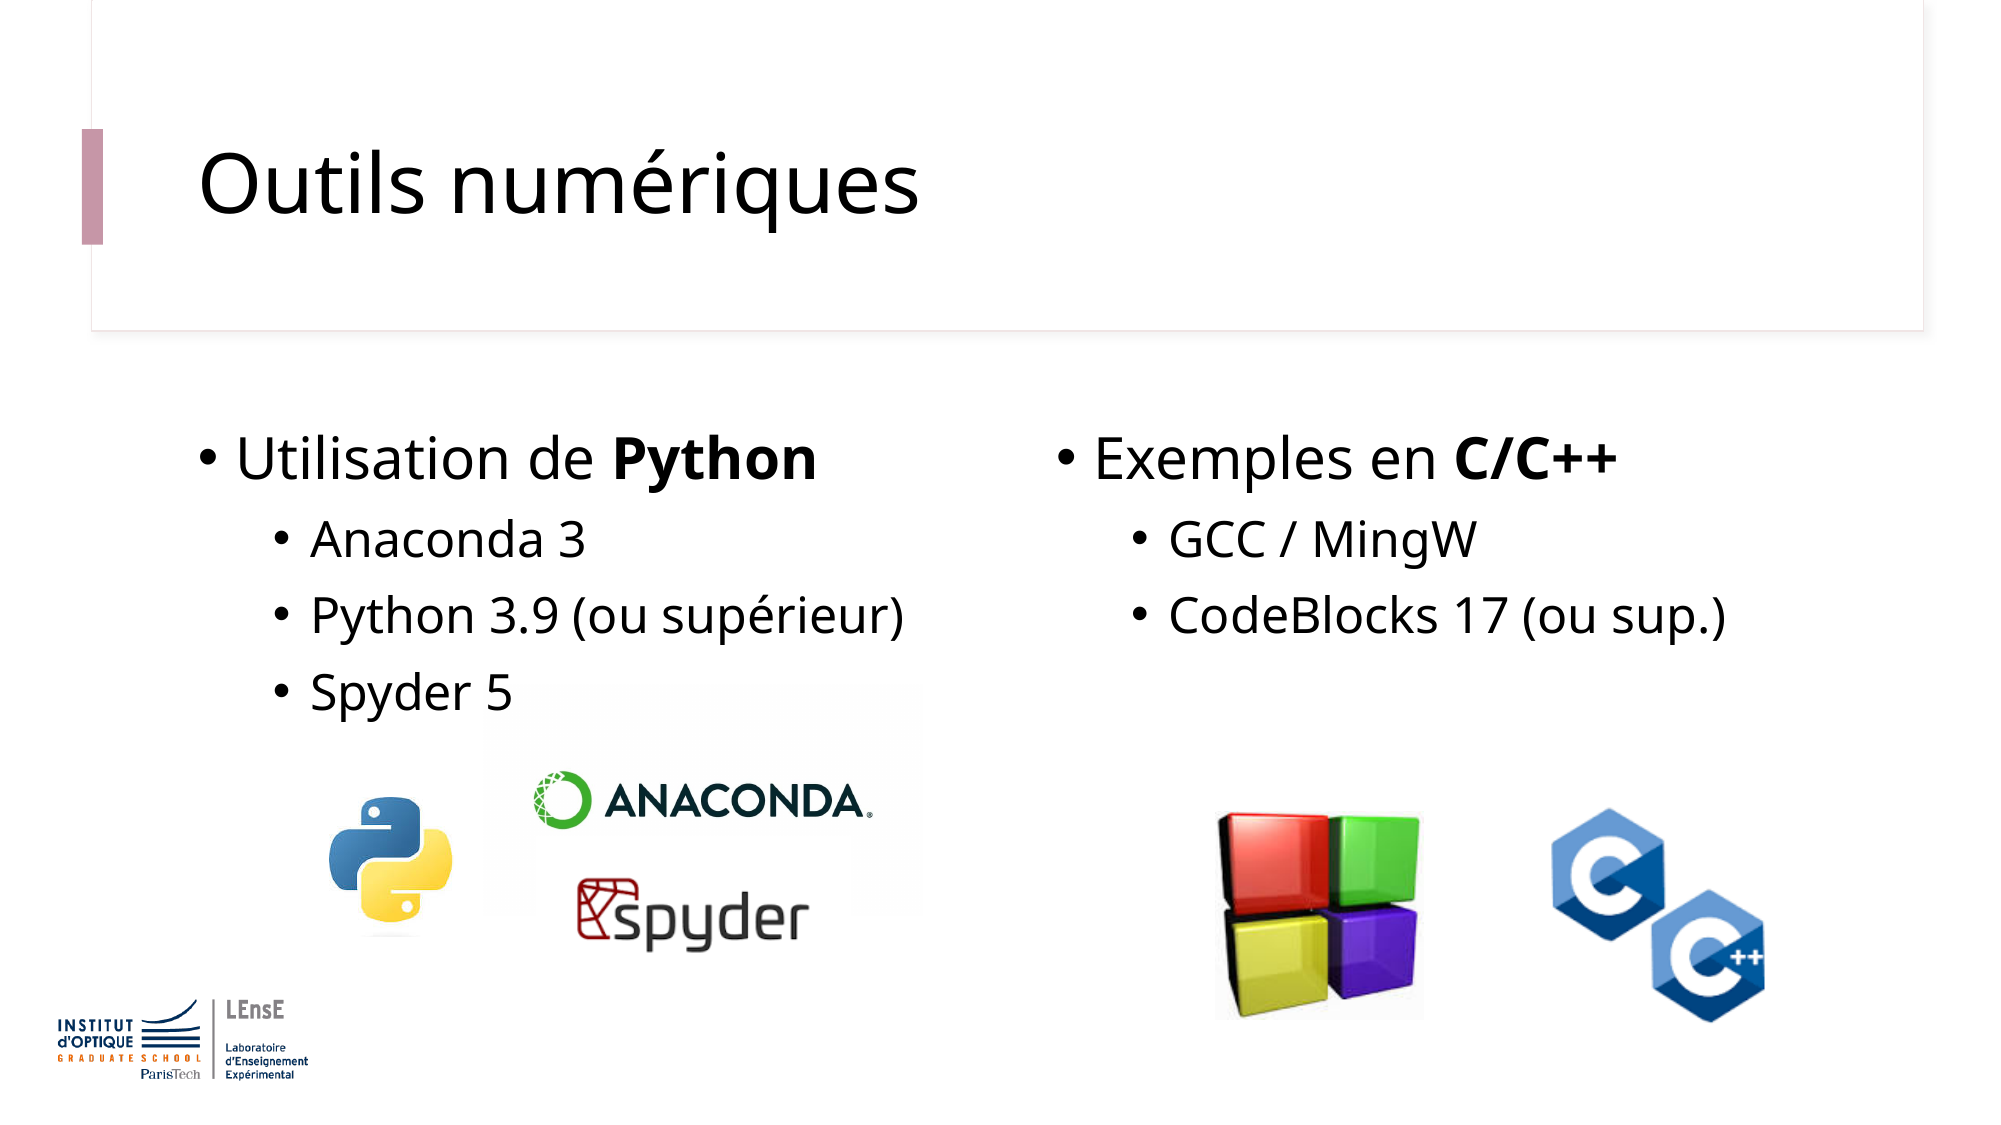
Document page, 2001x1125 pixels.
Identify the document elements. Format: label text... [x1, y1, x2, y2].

picture [483, 684, 923, 994]
title Outils numériques [183, 90, 1851, 284]
picture [1215, 811, 1424, 1020]
picture [329, 797, 456, 937]
list Utilisation de Python Anaconda 3 Python 3.9 (ou supérieur) Spyder 5 [183, 406, 993, 1013]
picture [33, 973, 333, 1097]
picture [1536, 789, 1782, 1035]
list Exemples en C/C++ GCC / MingW CodeBlocks 17 (ou sup.) [1041, 406, 1851, 1013]
